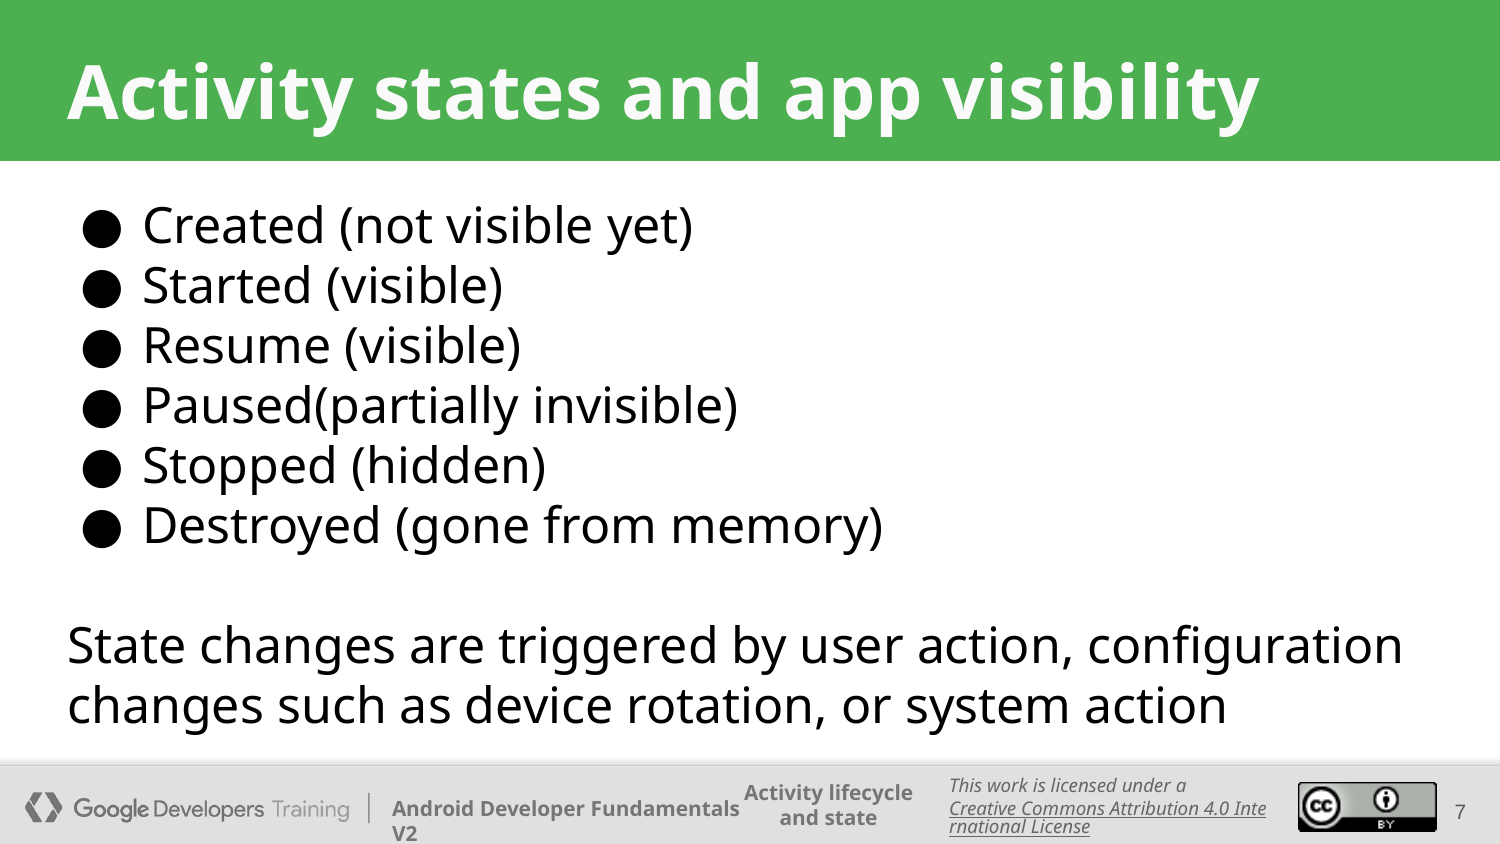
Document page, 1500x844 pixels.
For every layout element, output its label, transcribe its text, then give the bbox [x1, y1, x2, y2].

slide_number ‹#› [1391, 779, 1482, 844]
text_box Created (not visible yet) Started (visible) Resume (visible) Paused(partially invisible) Stopped (hidden) Destroyed (gone from memory) State changes are triggered by user action, configuration changes such as device rotation, or system action [52, 178, 1451, 752]
picture [0, 161, 1500, 844]
title Activity states and app visibility [52, 29, 1473, 124]
